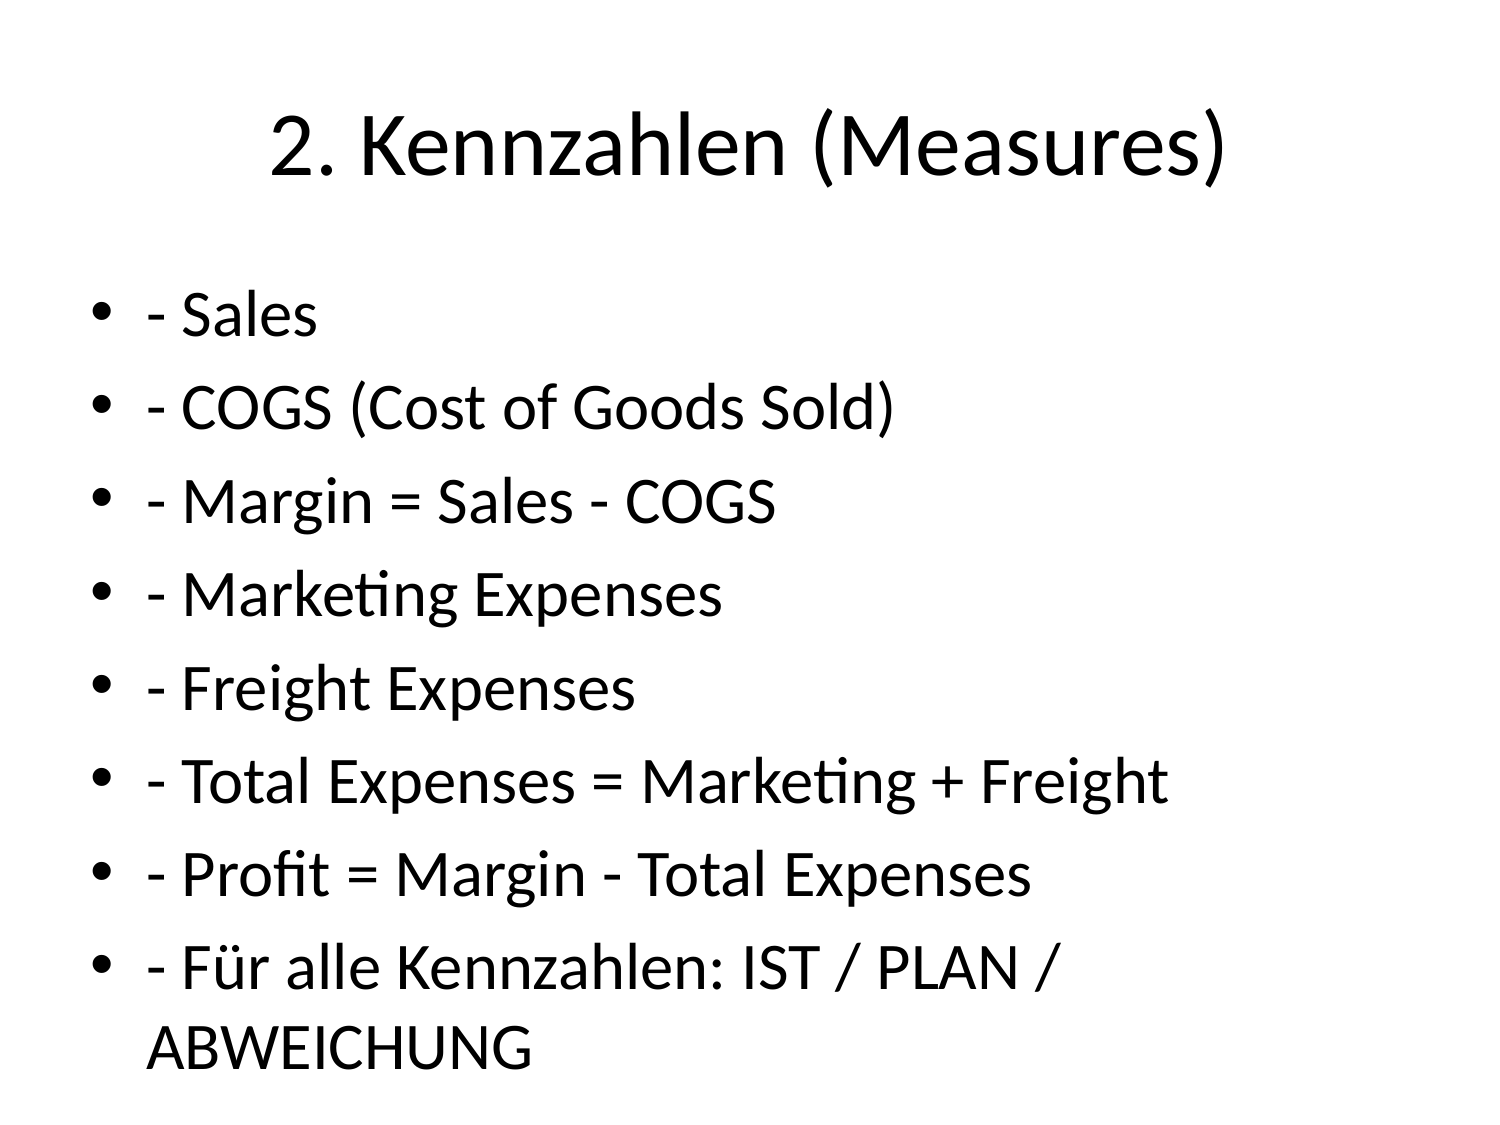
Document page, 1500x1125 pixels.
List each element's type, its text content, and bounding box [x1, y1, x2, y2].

title 2. Kennzahlen (Measures) [75, 45, 1425, 233]
list - Sales - COGS (Cost of Goods Sold) - Margin = Sales - COGS - Marketing Expenses - Freight Expenses - Total Expenses = Marketing + Freight - Profit = Margin - Total Expenses - Für alle Kennzahlen: IST / PLAN / ABWEICHUNG [75, 262, 1425, 1005]
